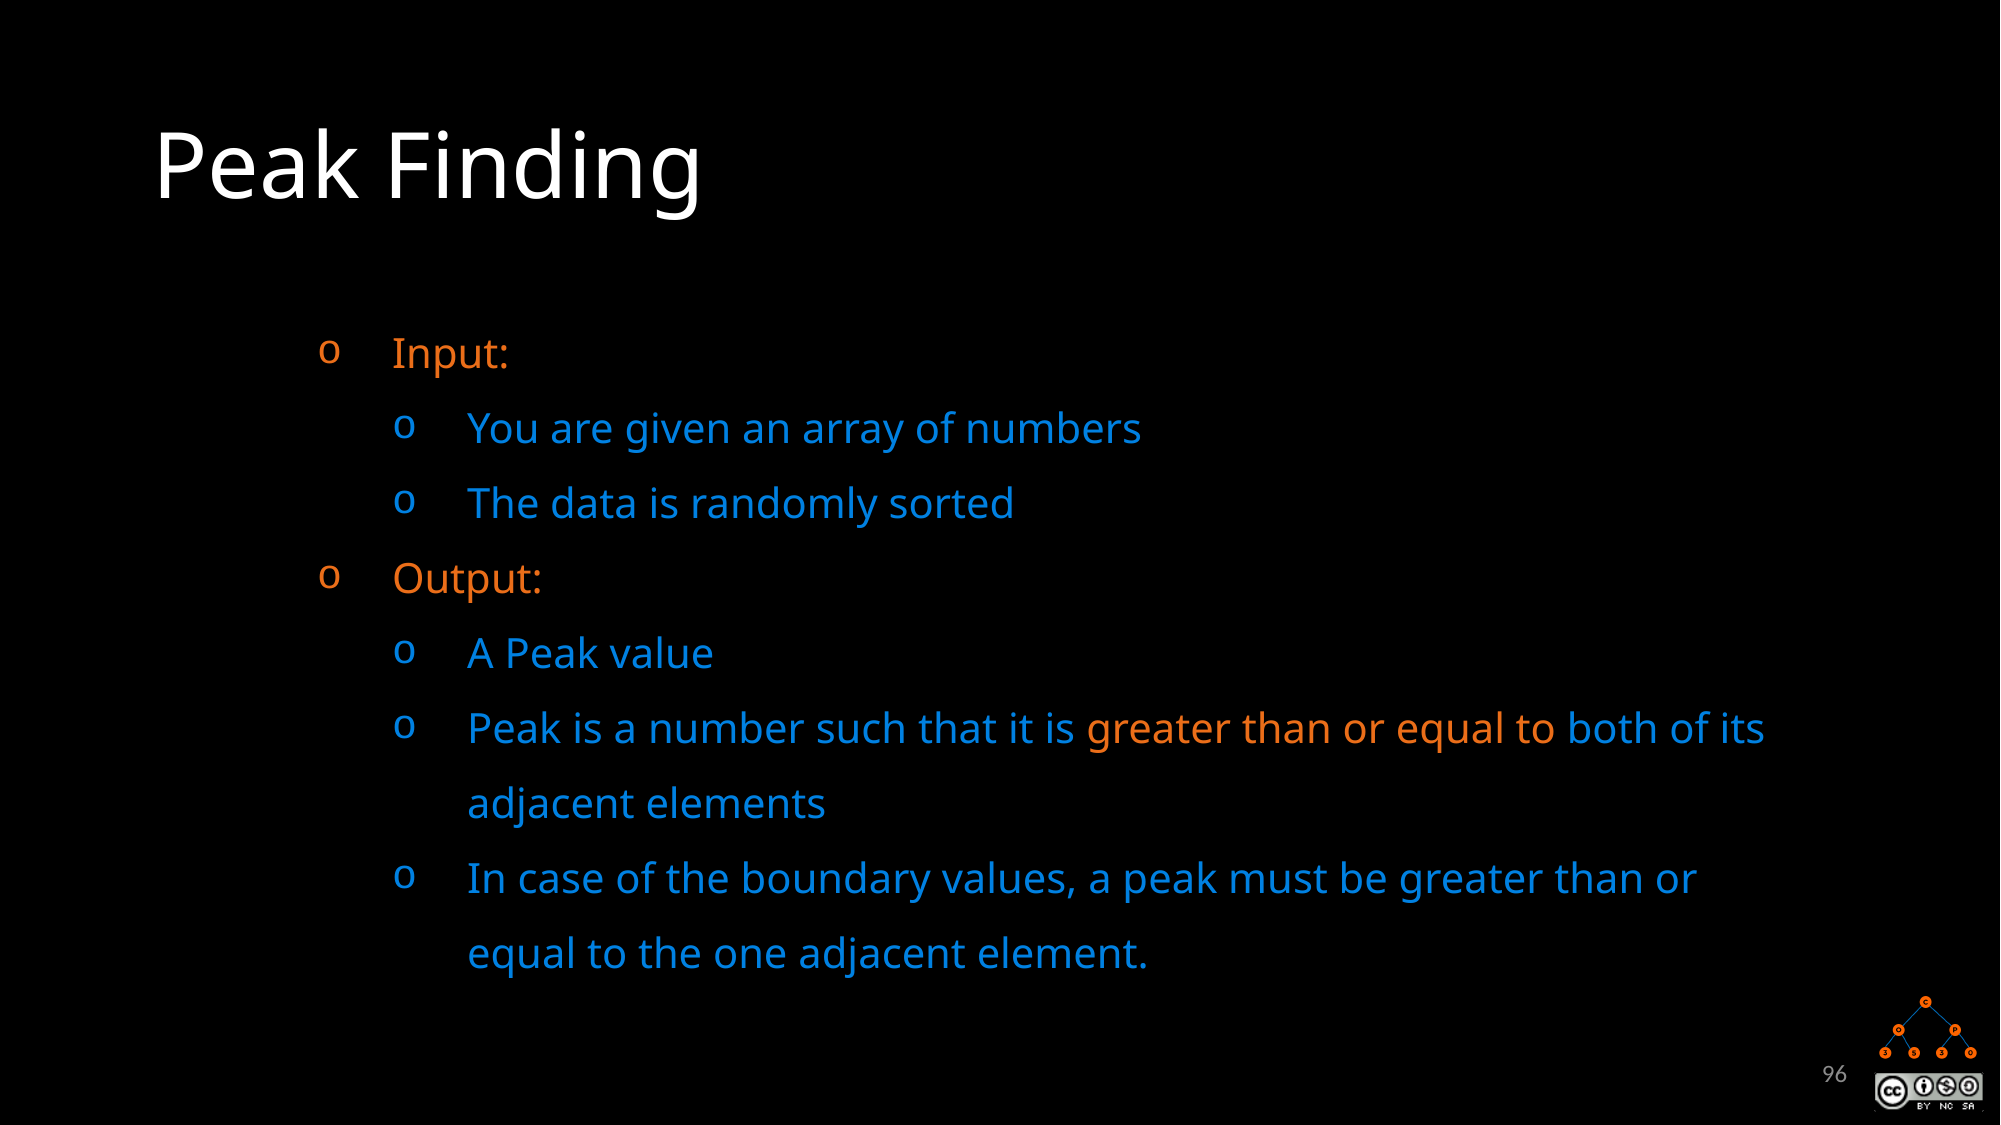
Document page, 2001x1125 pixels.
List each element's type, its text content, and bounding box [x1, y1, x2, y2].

title Peak Finding [137, 59, 1863, 278]
text_box Input: You are given an array of numbers The data is randomly sorted Output: A Peak value Peak is a number such that it is greater than or equal to both of its adjacent elements In case of the boundary values, a peak must be greater than or equal to the one adjacent element. [227, 294, 1788, 1060]
slide_number 96 [1412, 1042, 1859, 1103]
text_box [1859, 988, 1998, 1112]
